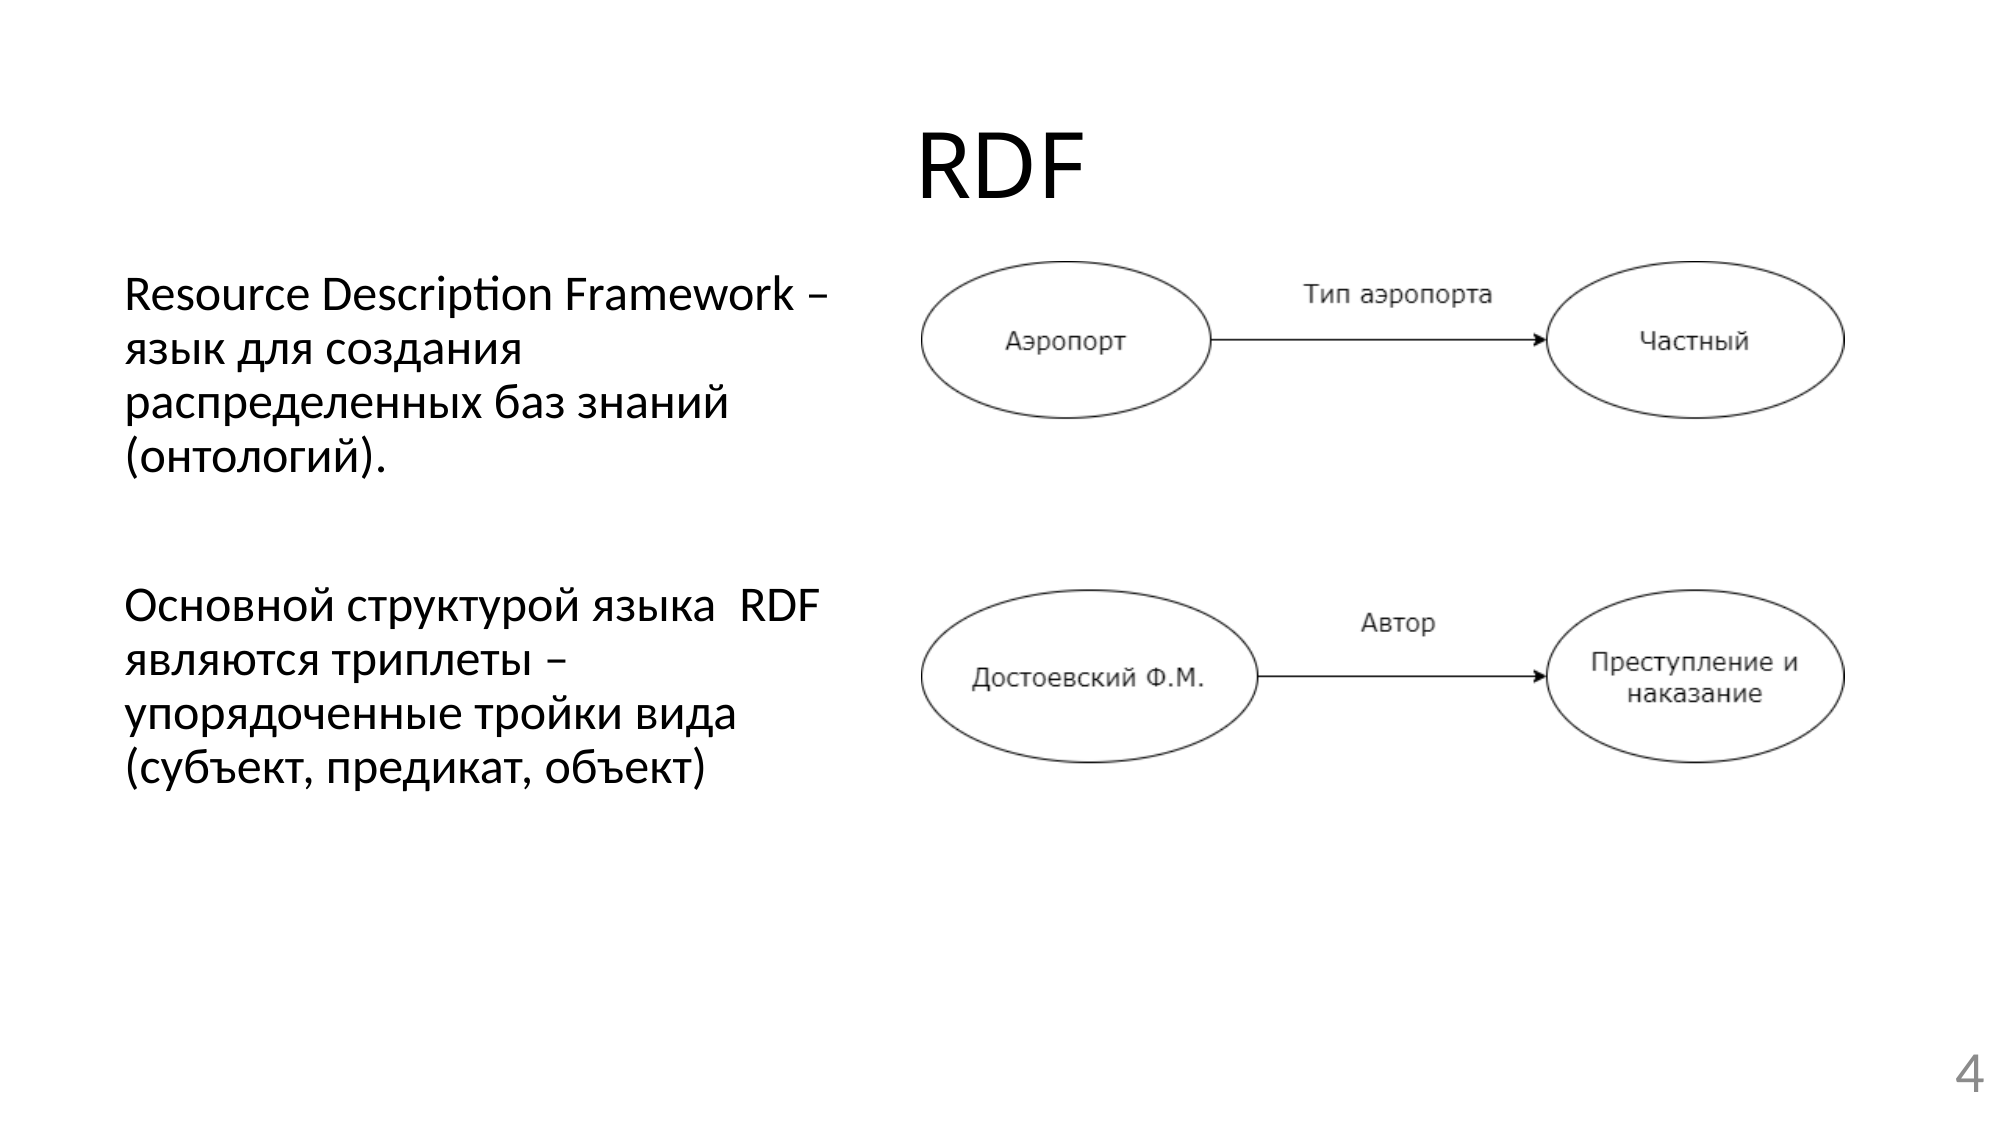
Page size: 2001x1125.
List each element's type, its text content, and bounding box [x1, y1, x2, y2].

title RDF [137, 59, 1863, 278]
picture [921, 261, 1845, 765]
slide_number 4 [1862, 1013, 2000, 1125]
list Resource Description Framework – язык для создания распределенных баз знаний (онтологий). Основной структурой языка RDF являются триплеты – упорядоченные тройки вида (субъект, предикат, объект) [109, 259, 874, 1062]
